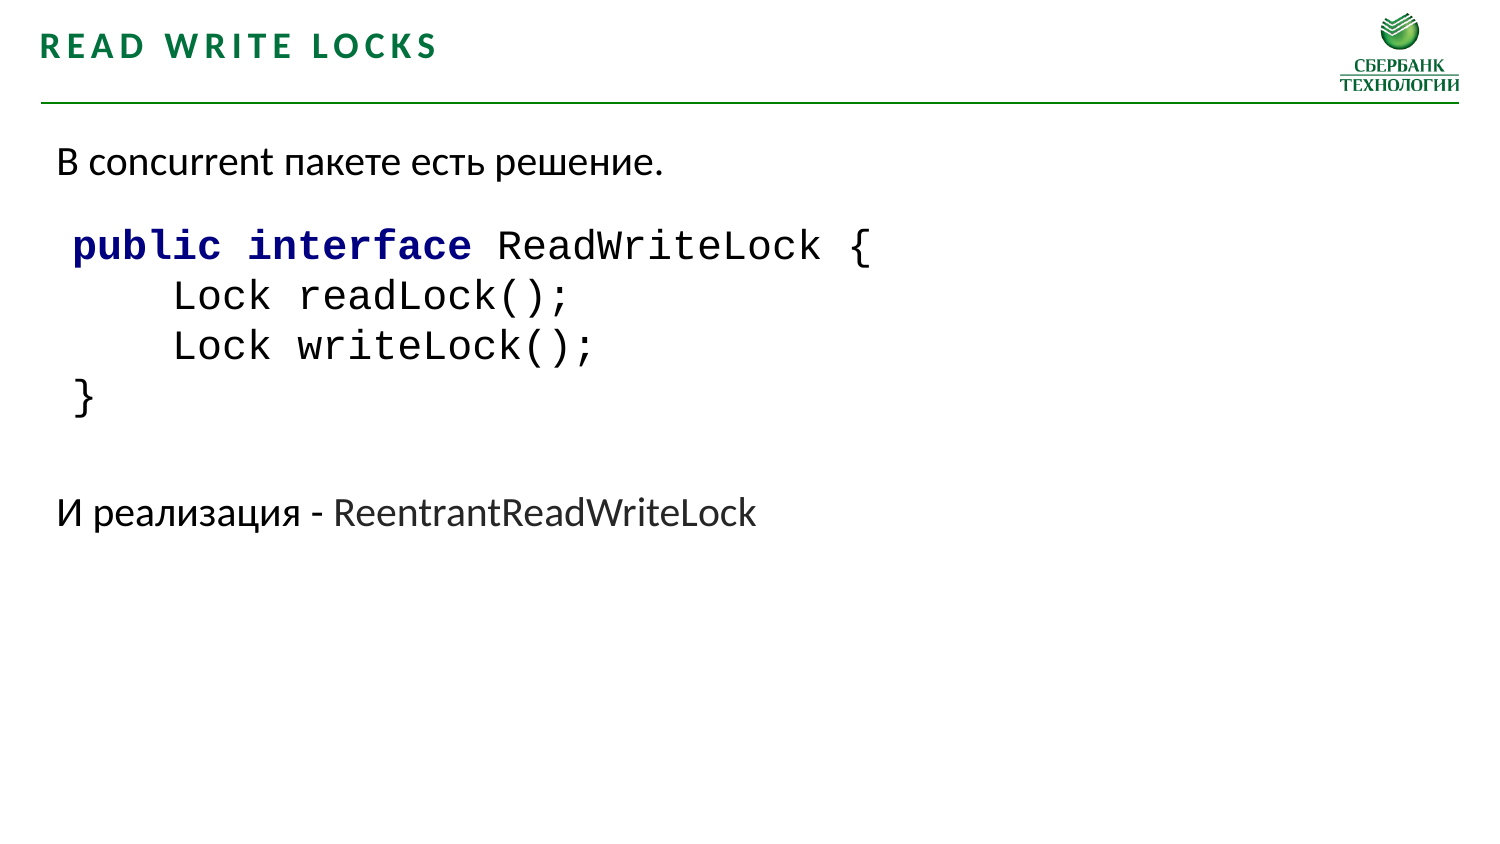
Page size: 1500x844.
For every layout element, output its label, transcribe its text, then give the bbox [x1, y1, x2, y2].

picture [1340, 13, 1459, 91]
text_box В concurrent пакете есть решение. И реализация - ReentrantReadWriteLock [41, 126, 1459, 788]
list Read write Locks [39, 13, 1115, 67]
text_box public interface ReadWriteLock { Lock readLock(); Lock writeLock(); } [56, 210, 888, 426]
